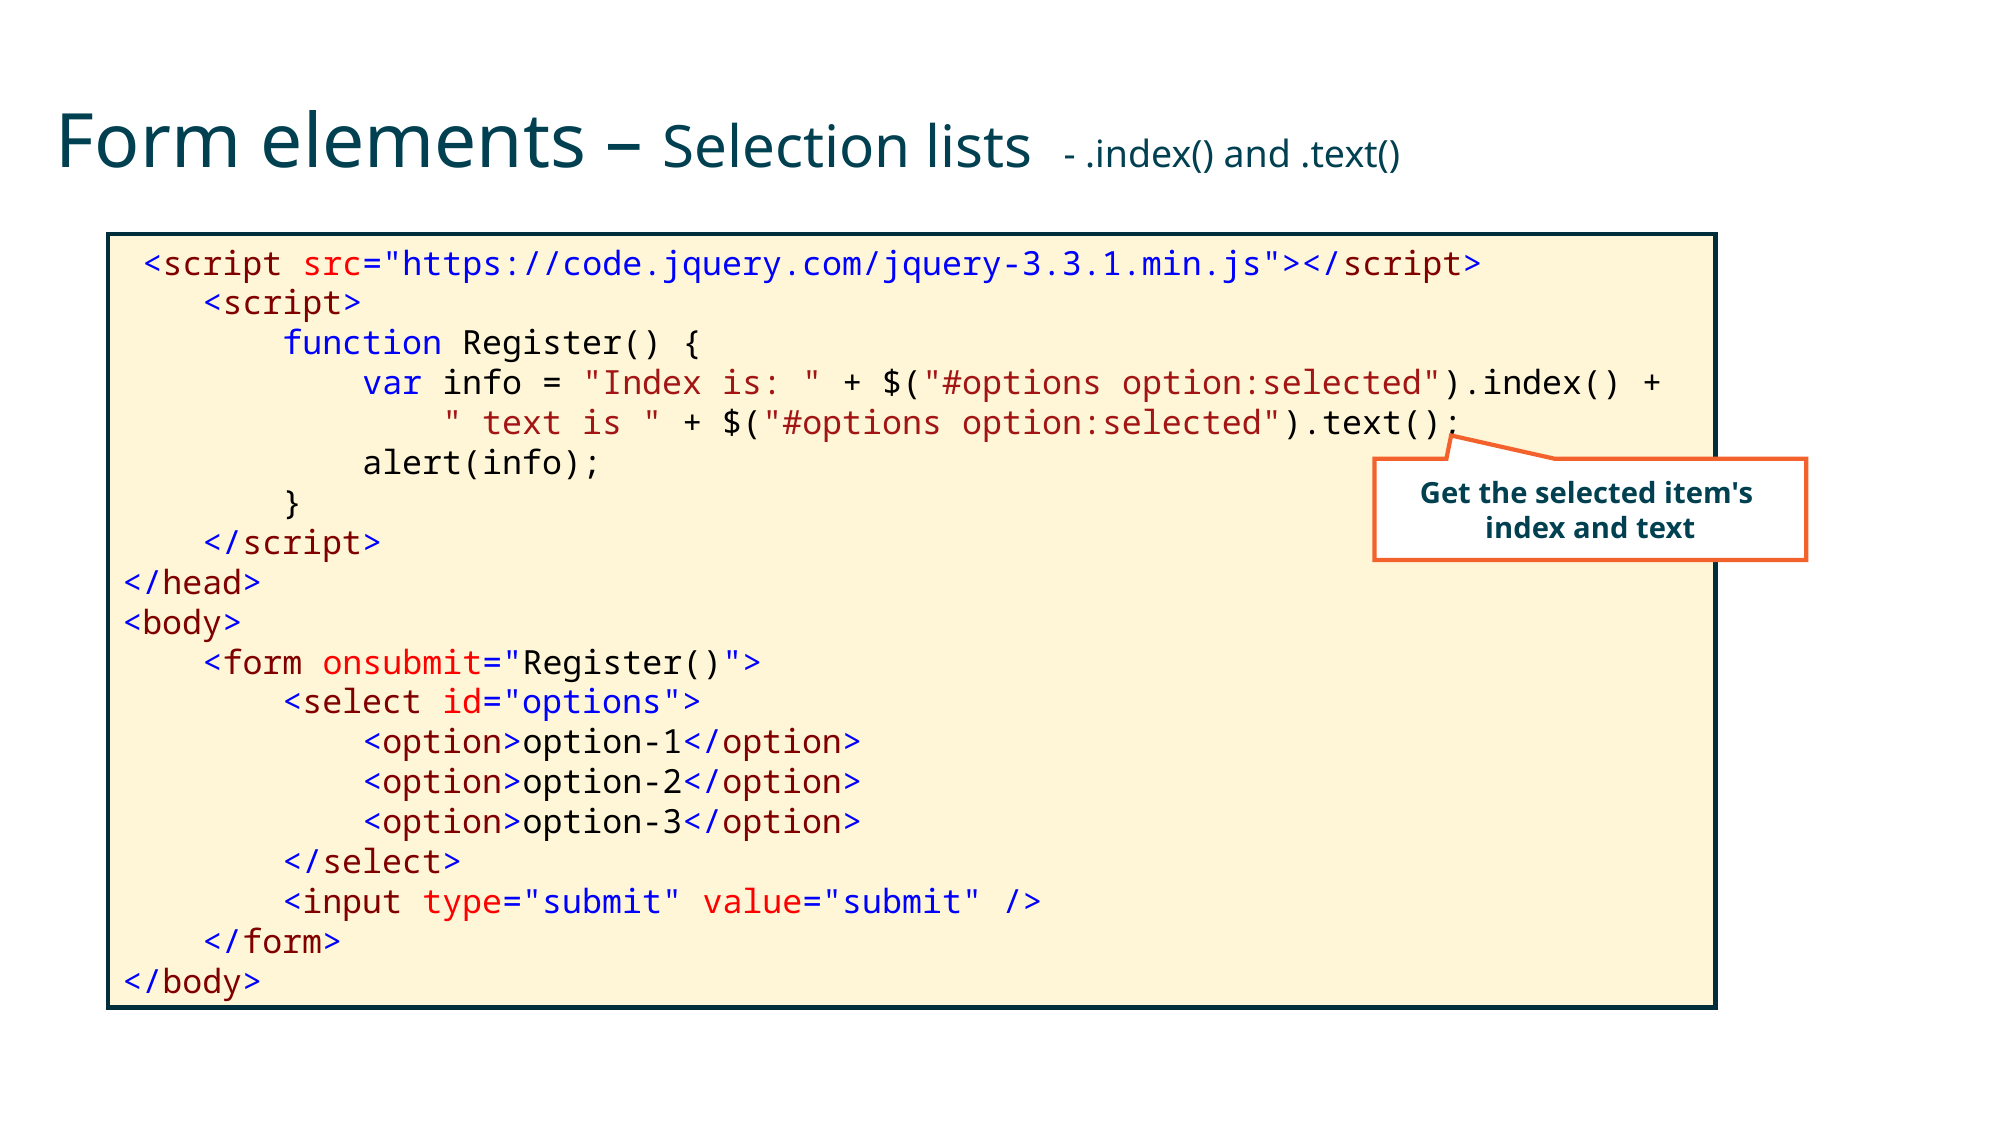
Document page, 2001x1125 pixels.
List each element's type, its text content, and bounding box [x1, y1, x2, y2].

text_box Get the selected item's index and text [1373, 434, 1808, 562]
text_box <script src="https://code.jquery.com/jquery-3.3.1.min.js"></script> <script> function Register() { var info = "Index is: " + $("#options option:selected").index() + " text is " + $("#options option:selected").text(); alert(info); } </script> </head> <body> <form onsubmit="Register()"> <select id="options"> <option>option-1</option> <option>option-2</option> <option>option-3</option> </select> <input type="submit" value="submit" /> </form> </body> [107, 233, 1717, 1008]
title Form elements – Selection lists - .index() and .text() [55, 92, 1946, 225]
